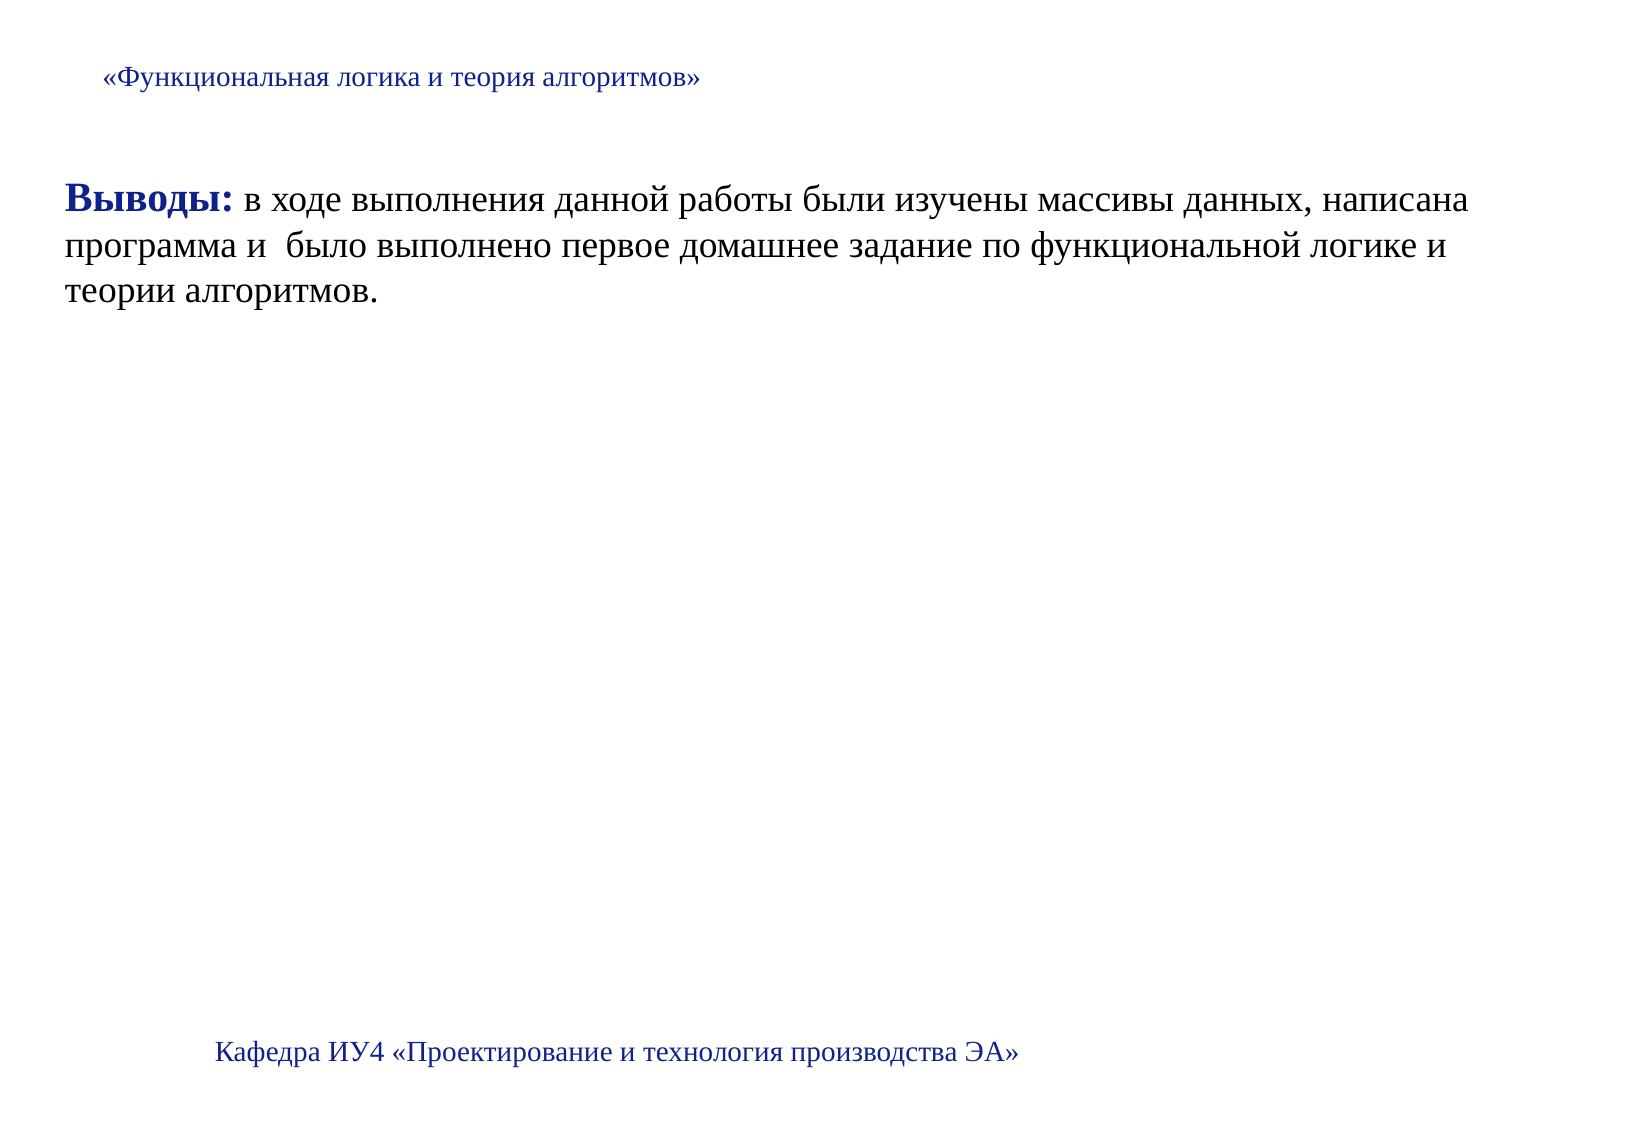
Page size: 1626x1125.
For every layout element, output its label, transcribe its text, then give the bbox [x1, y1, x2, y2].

text_box «Функциональная логика и теория алгоритмов» [87, 49, 1488, 136]
text_box Кафедра ИУ4 «Проектирование и технология производства ЭА» [200, 1024, 1375, 1076]
text_box Выводы: в ходе выполнения данной работы были изучены массивы данных, написана программа и было выполнено первое домашнее задание по функциональной логике и теории алгоритмов. [49, 162, 1511, 279]
